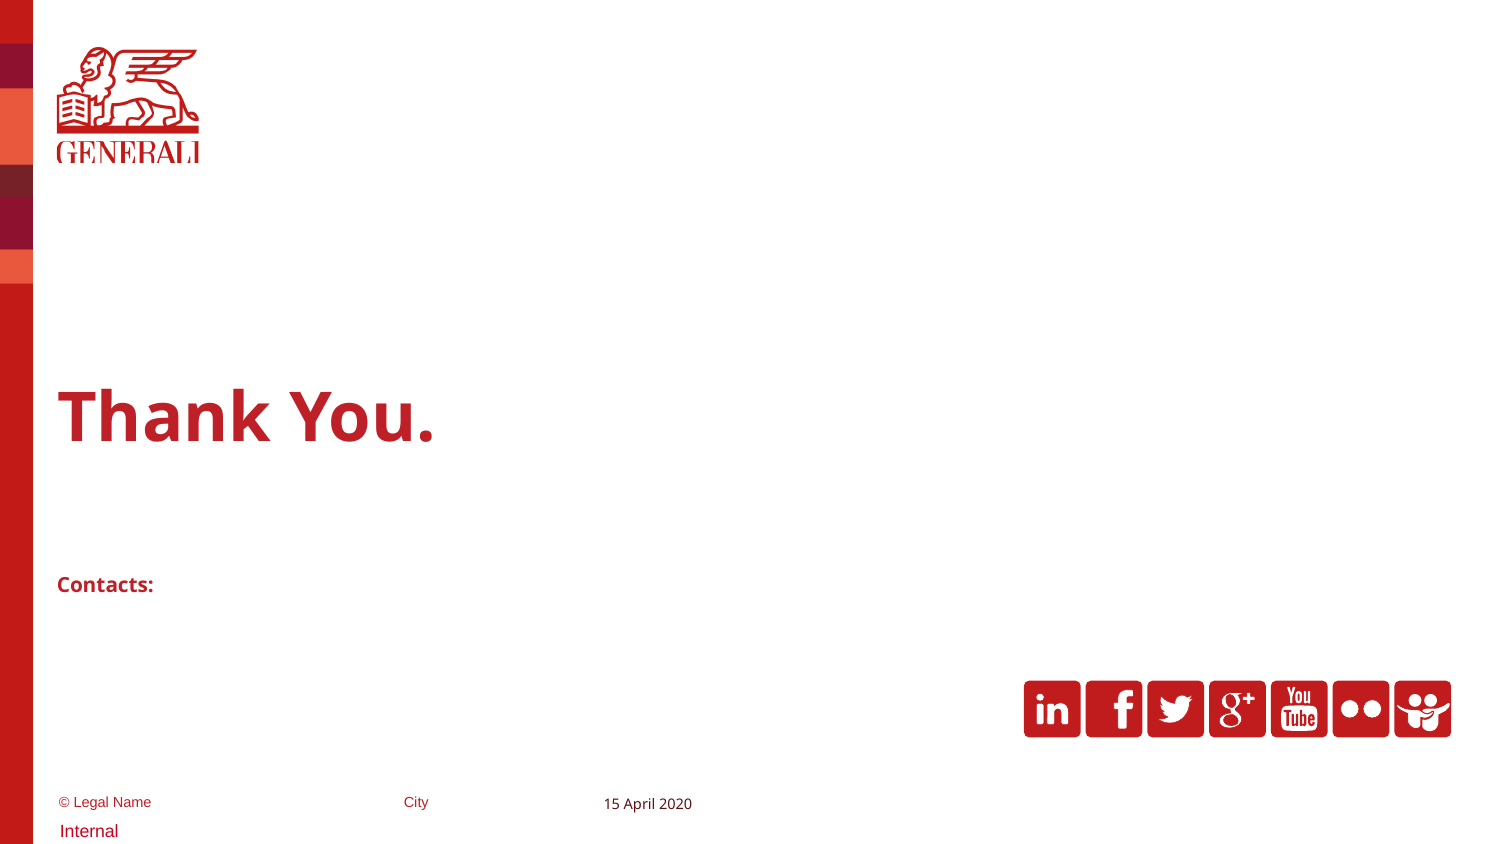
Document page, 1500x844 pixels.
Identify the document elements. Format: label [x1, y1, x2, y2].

slide_number [603, 794, 735, 809]
